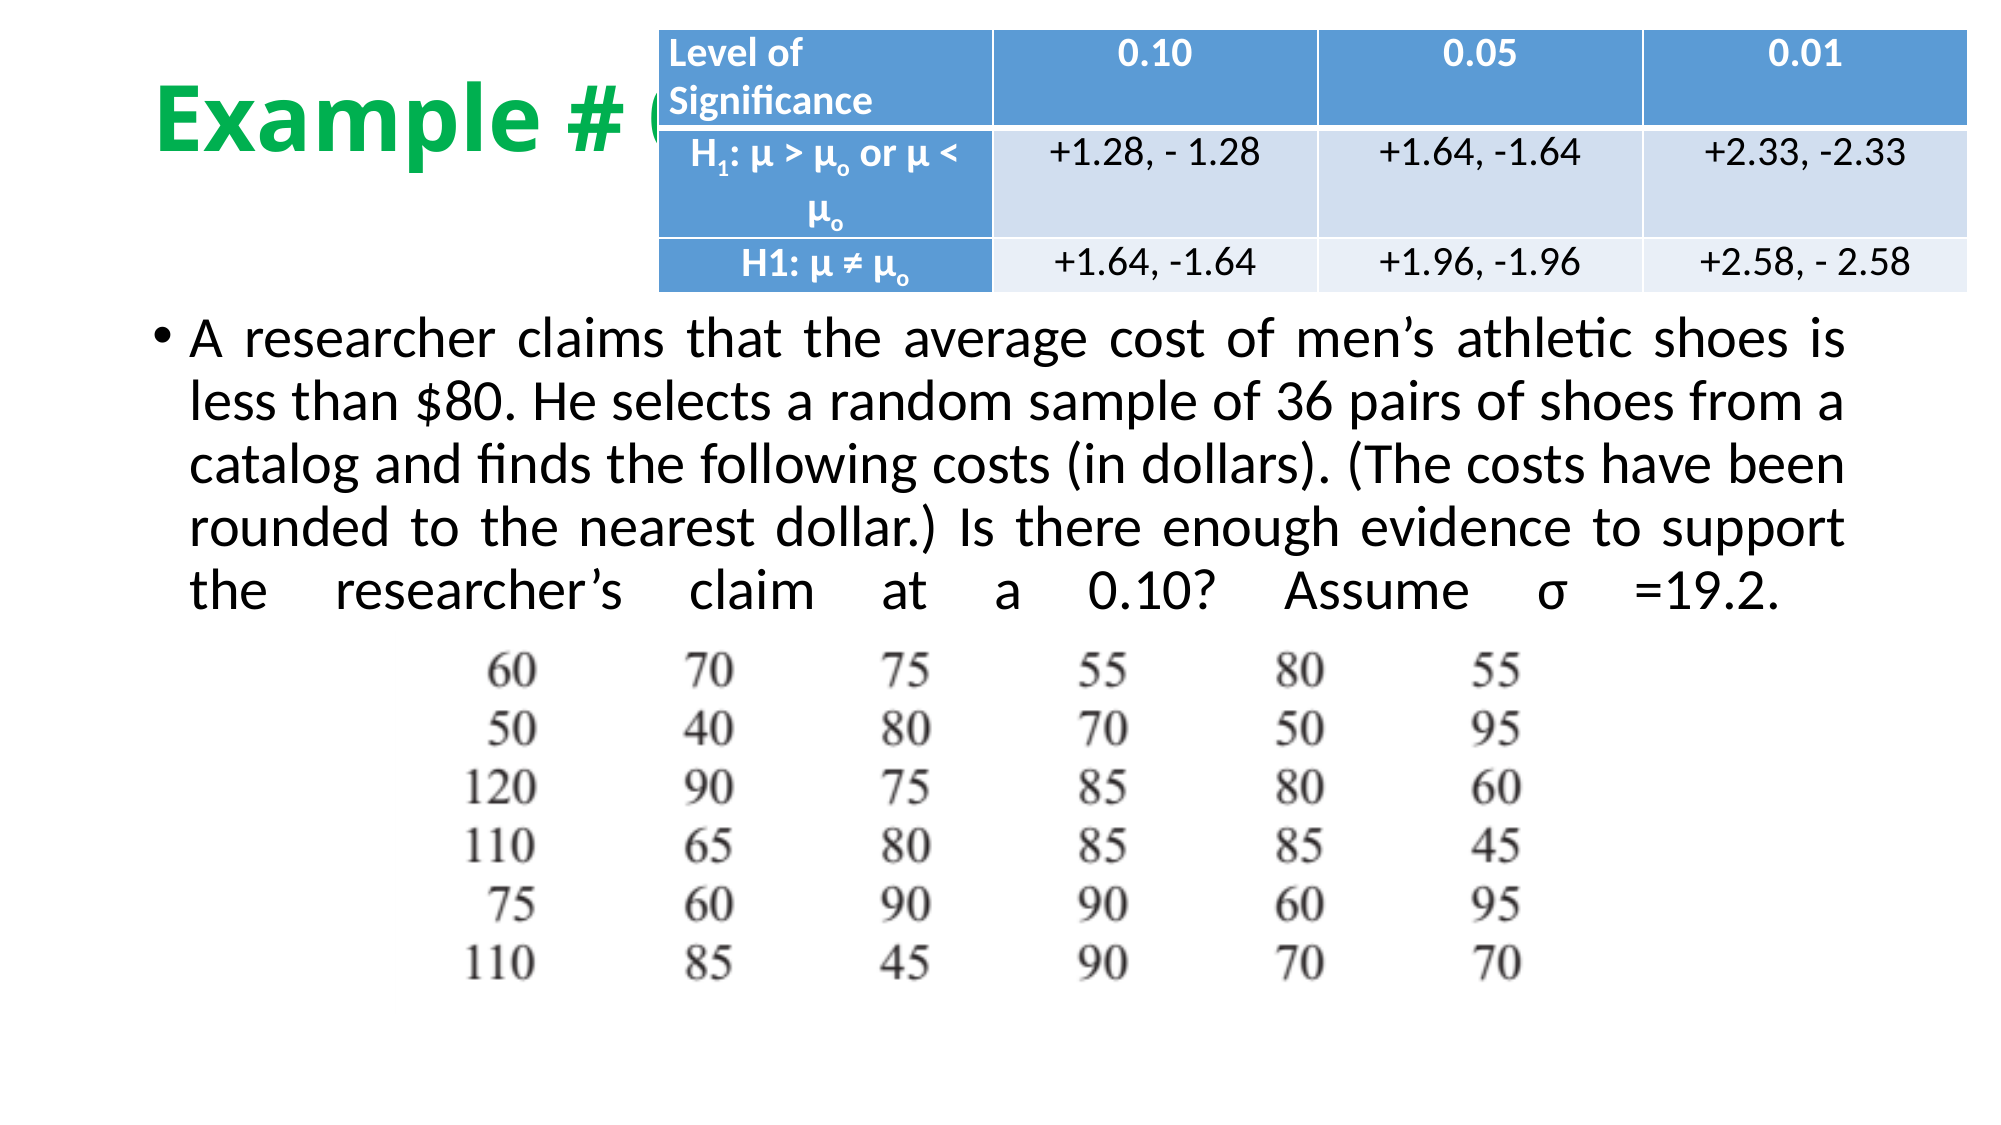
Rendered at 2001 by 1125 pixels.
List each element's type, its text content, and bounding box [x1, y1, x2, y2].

table_header 0.05 [1319, 30, 1642, 125]
list A researcher claims that the average cost of men’s athletic shoes is less than $80. He selects a random sample of 36 pairs of shoes from a catalog and finds the following costs (in dollars). (The costs have been rounded to the nearest dollar.) Is there enough evidence to support the researcher’s claim at a 0.10? Assume σ =19.2. [137, 299, 1863, 1014]
table_cell H1: µ ≠ µo [659, 239, 992, 292]
table_cell +1.64, -1.64 [1319, 131, 1642, 237]
table_cell +2.58, - 2.58 [1644, 239, 1967, 292]
table_cell +1.28, - 1.28 [994, 131, 1317, 237]
table_cell +1.64, -1.64 [994, 239, 1317, 292]
table_cell +1.96, -1.96 [1319, 239, 1642, 292]
table_header 0.01 [1644, 30, 1967, 125]
table_cell H1: µ > µo or µ < µo [659, 131, 992, 237]
table_cell +2.33, -2.33 [1644, 131, 1967, 237]
table_header 0.10 [994, 30, 1317, 125]
table_header Level of Significance [659, 30, 992, 125]
picture [394, 631, 1555, 1014]
title Example # 03 [137, 59, 657, 185]
